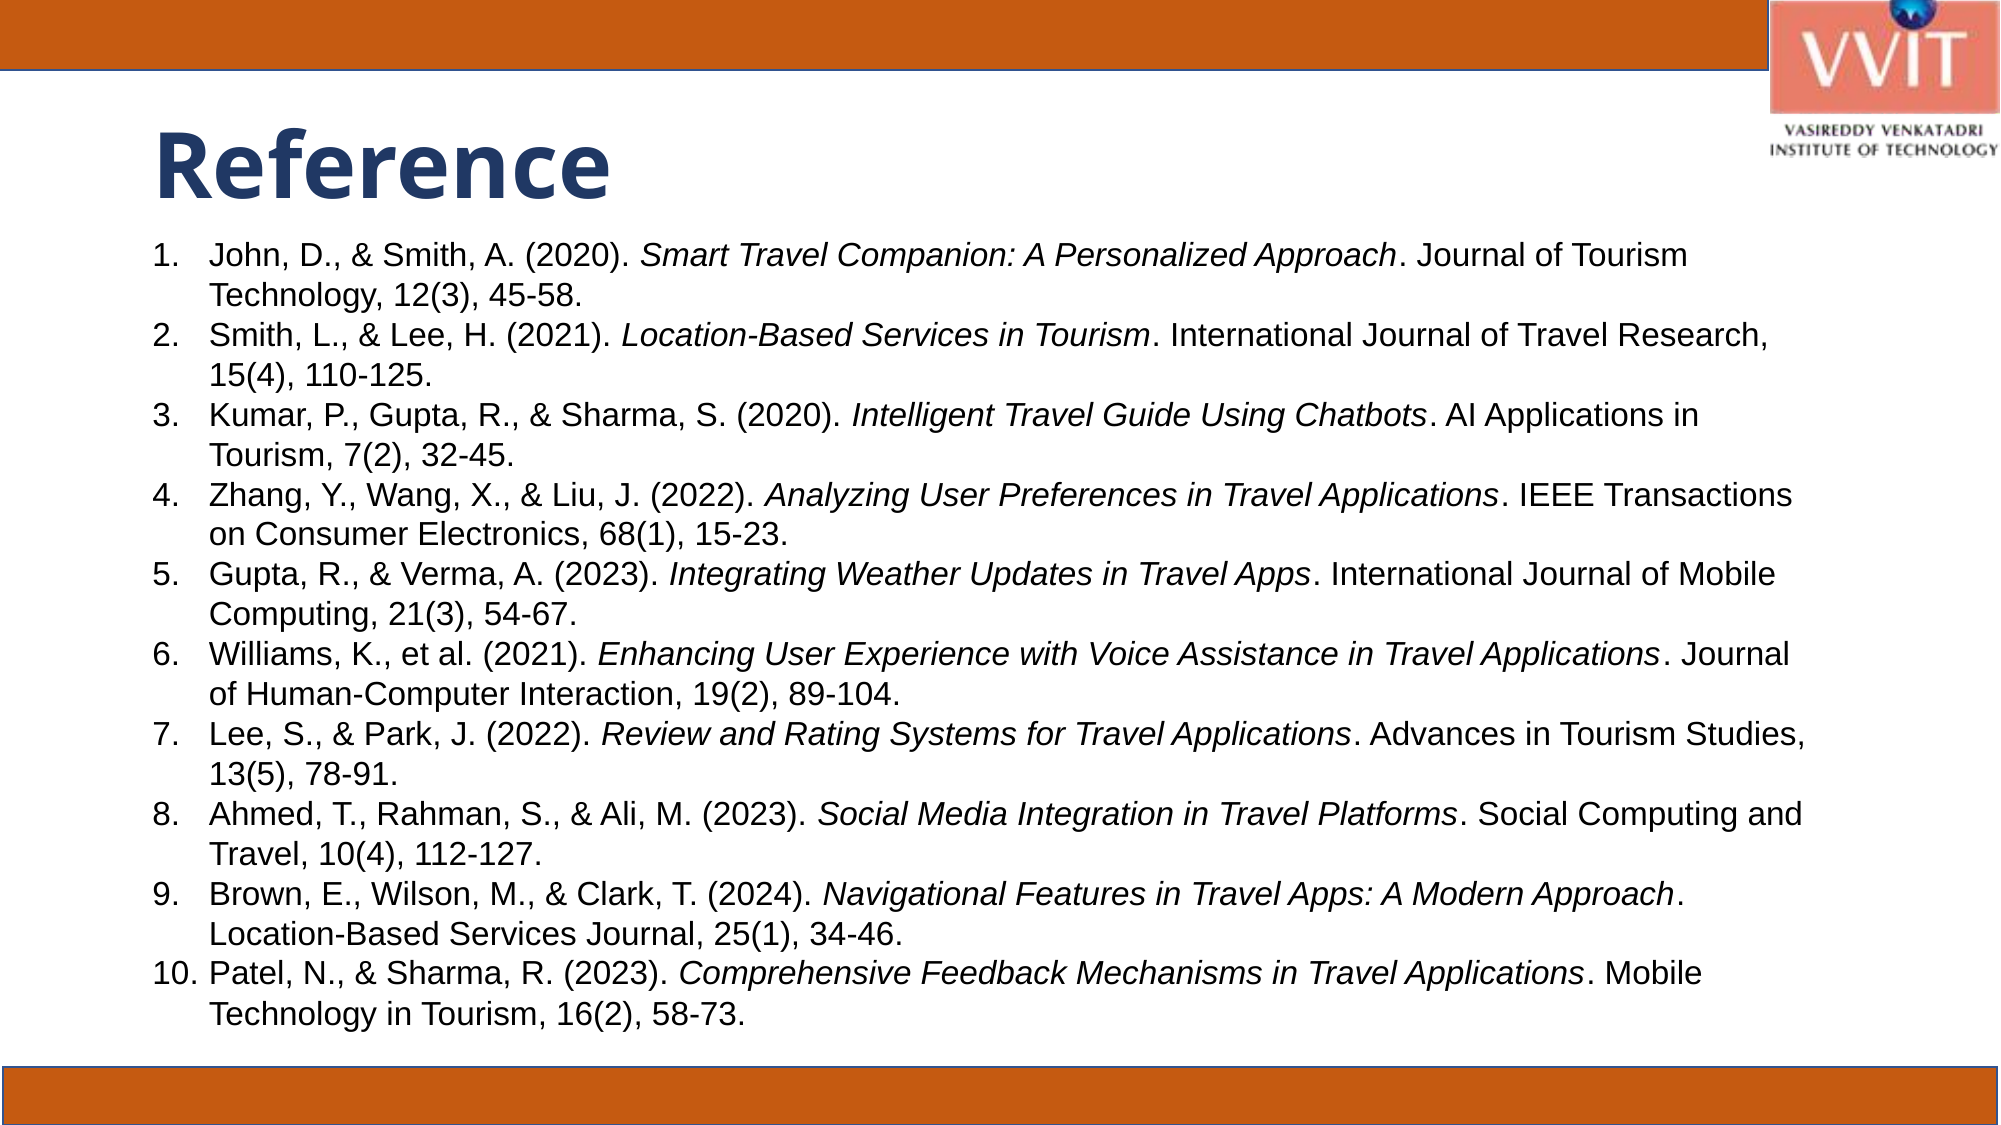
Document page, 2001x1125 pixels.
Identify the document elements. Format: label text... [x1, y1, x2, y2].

picture [1769, 0, 2000, 158]
text_box [2, 1066, 1998, 1125]
title Reference [137, 71, 1863, 278]
text_box [0, 0, 1769, 71]
list John, D., & Smith, A. (2020). Smart Travel Companion: A Personalized Approach. Journal of Tourism Technology, 12(3), 45-58. Smith, L., & Lee, H. (2021). Location-Based Services in Tourism. International Journal of Travel Research, 15(4), 110-125. Kumar, P., Gupta, R., & Sharma, S. (2020). Intelligent Travel Guide Using Chatbots. AI Applications in Tourism, 7(2), 32-45. Zhang, Y., Wang, X., & Liu, J. (2022). Analyzing User Preferences in Travel Applications. IEEE Transactions on Consumer Electronics, 68(1), 15-23. Gupta, R., & Verma, A. (2023). Integrating Weather Updates in Travel Apps. International Journal of Mobile Computing, 21(3), 54-67. Williams, K., et al. (2021). Enhancing User Experience with Voice Assistance in Travel Applications. Journal of Human-Computer Interaction, 19(2), 89-104. Lee, S., & Park, J. (2022). Review and Rating Systems for Travel Applications. Advances in Tourism Studies, 13(5), 78-91. Ahmed, T., Rahman, S., & Ali, M. (2023). Social Media Integration in Travel Platforms. Social Computing and Travel, 10(4), 112-127. Brown, E., Wilson, M., & Clark, T. (2024). Navigational Features in Travel Apps: A Modern Approach. Location-Based Services Journal, 25(1), 34-46. Patel, N., & Sharma, R. (2023). Comprehensive Feedback Mechanisms in Travel Applications. Mobile Technology in Tourism, 16(2), 58-73. [137, 185, 1843, 1040]
